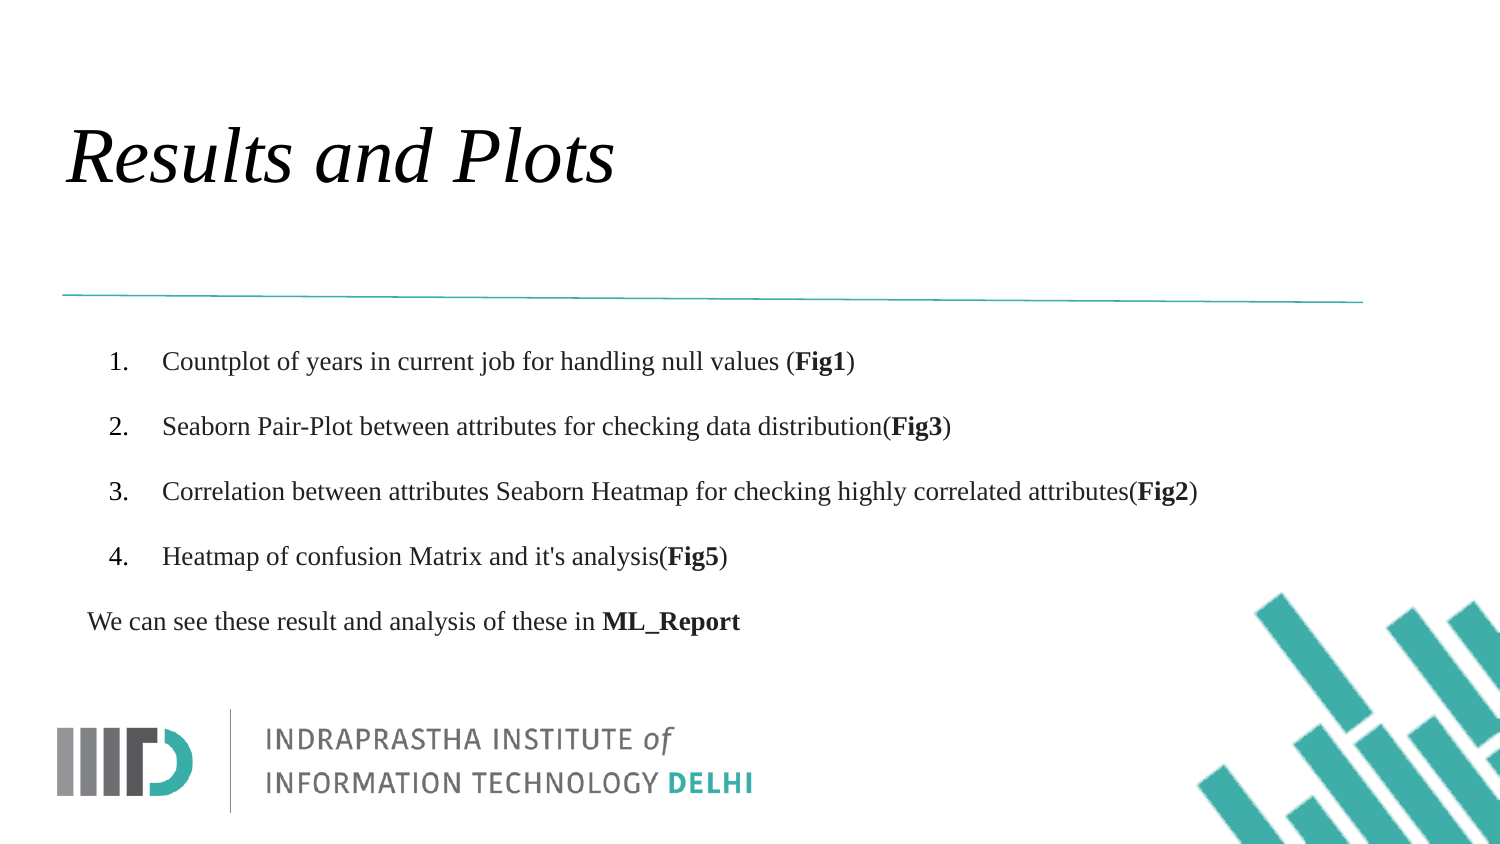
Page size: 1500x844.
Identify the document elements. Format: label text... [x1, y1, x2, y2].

picture [12, 680, 805, 840]
text_box Countplot of years in current job for handling null values (Fig1) Seaborn Pair-Plot between attributes for checking data distribution(Fig3) Correlation between attributes Seaborn Heatmap for checking highly correlated attributes(Fig2) Heatmap of confusion Matrix and it's analysis(Fig5) We can see these result and analysis of these in ML_Report [71, 328, 1217, 711]
picture [1154, 578, 1500, 844]
title Results and Plots [51, 88, 1449, 222]
